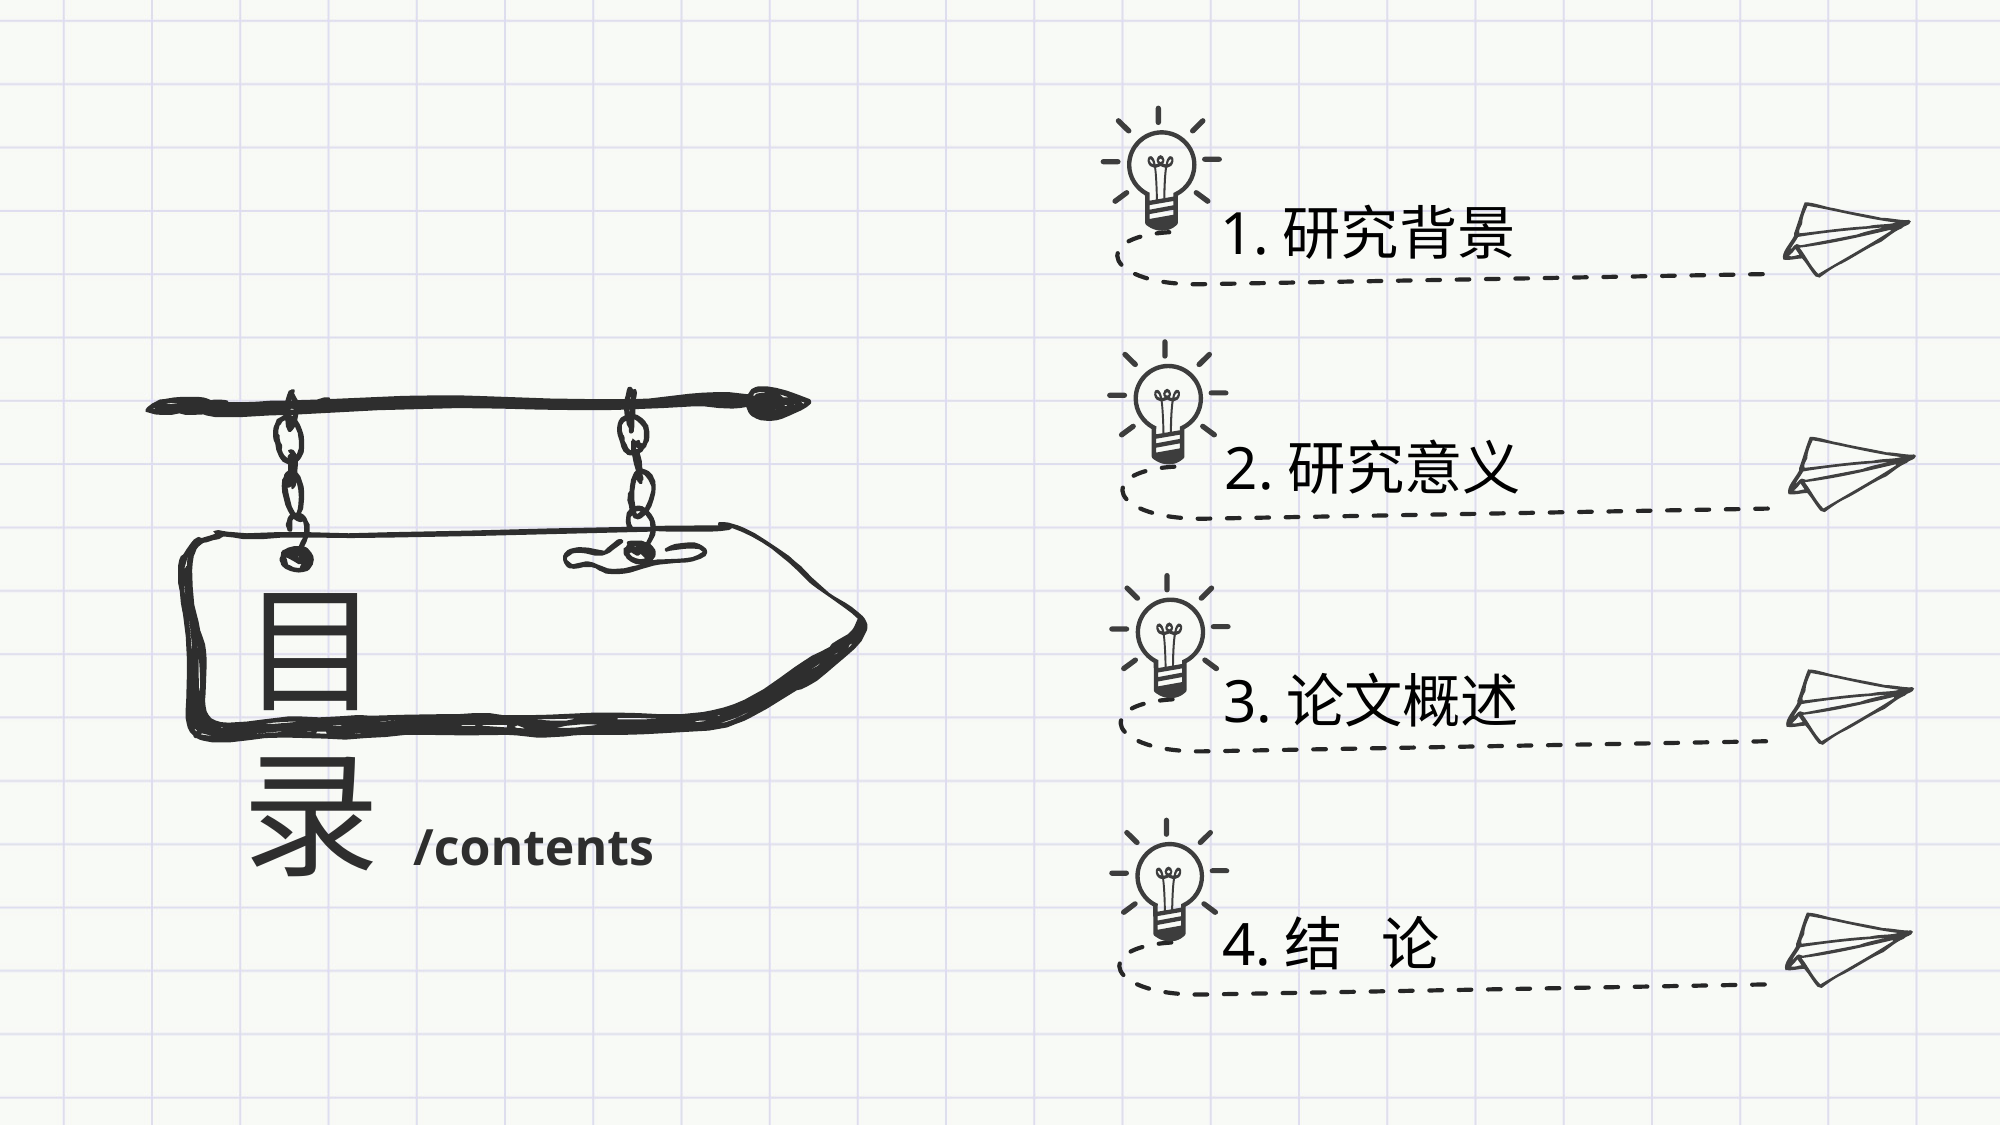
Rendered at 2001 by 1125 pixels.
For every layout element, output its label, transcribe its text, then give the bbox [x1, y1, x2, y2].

text_box [145, 386, 812, 743]
text_box [1784, 912, 1913, 988]
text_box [1107, 339, 1229, 465]
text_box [1109, 817, 1230, 942]
text_box [1720, 270, 1771, 276]
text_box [1100, 105, 1222, 231]
text_box 1.研究背景 [1205, 189, 1720, 275]
text_box 目 录/contents [227, 555, 821, 901]
text_box [1119, 699, 1774, 753]
text_box 2.研究意义 [1210, 423, 1725, 509]
text_box [1118, 942, 1773, 996]
text_box [1786, 669, 1915, 745]
text_box [1782, 202, 1911, 278]
text_box [1116, 231, 1719, 286]
text_box [1121, 465, 1776, 520]
text_box 4.结 论 [1207, 899, 1722, 985]
text_box [1788, 436, 1916, 513]
text_box 3.论文概述 [1208, 656, 1723, 742]
text_box [821, 585, 868, 678]
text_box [1109, 572, 1231, 699]
